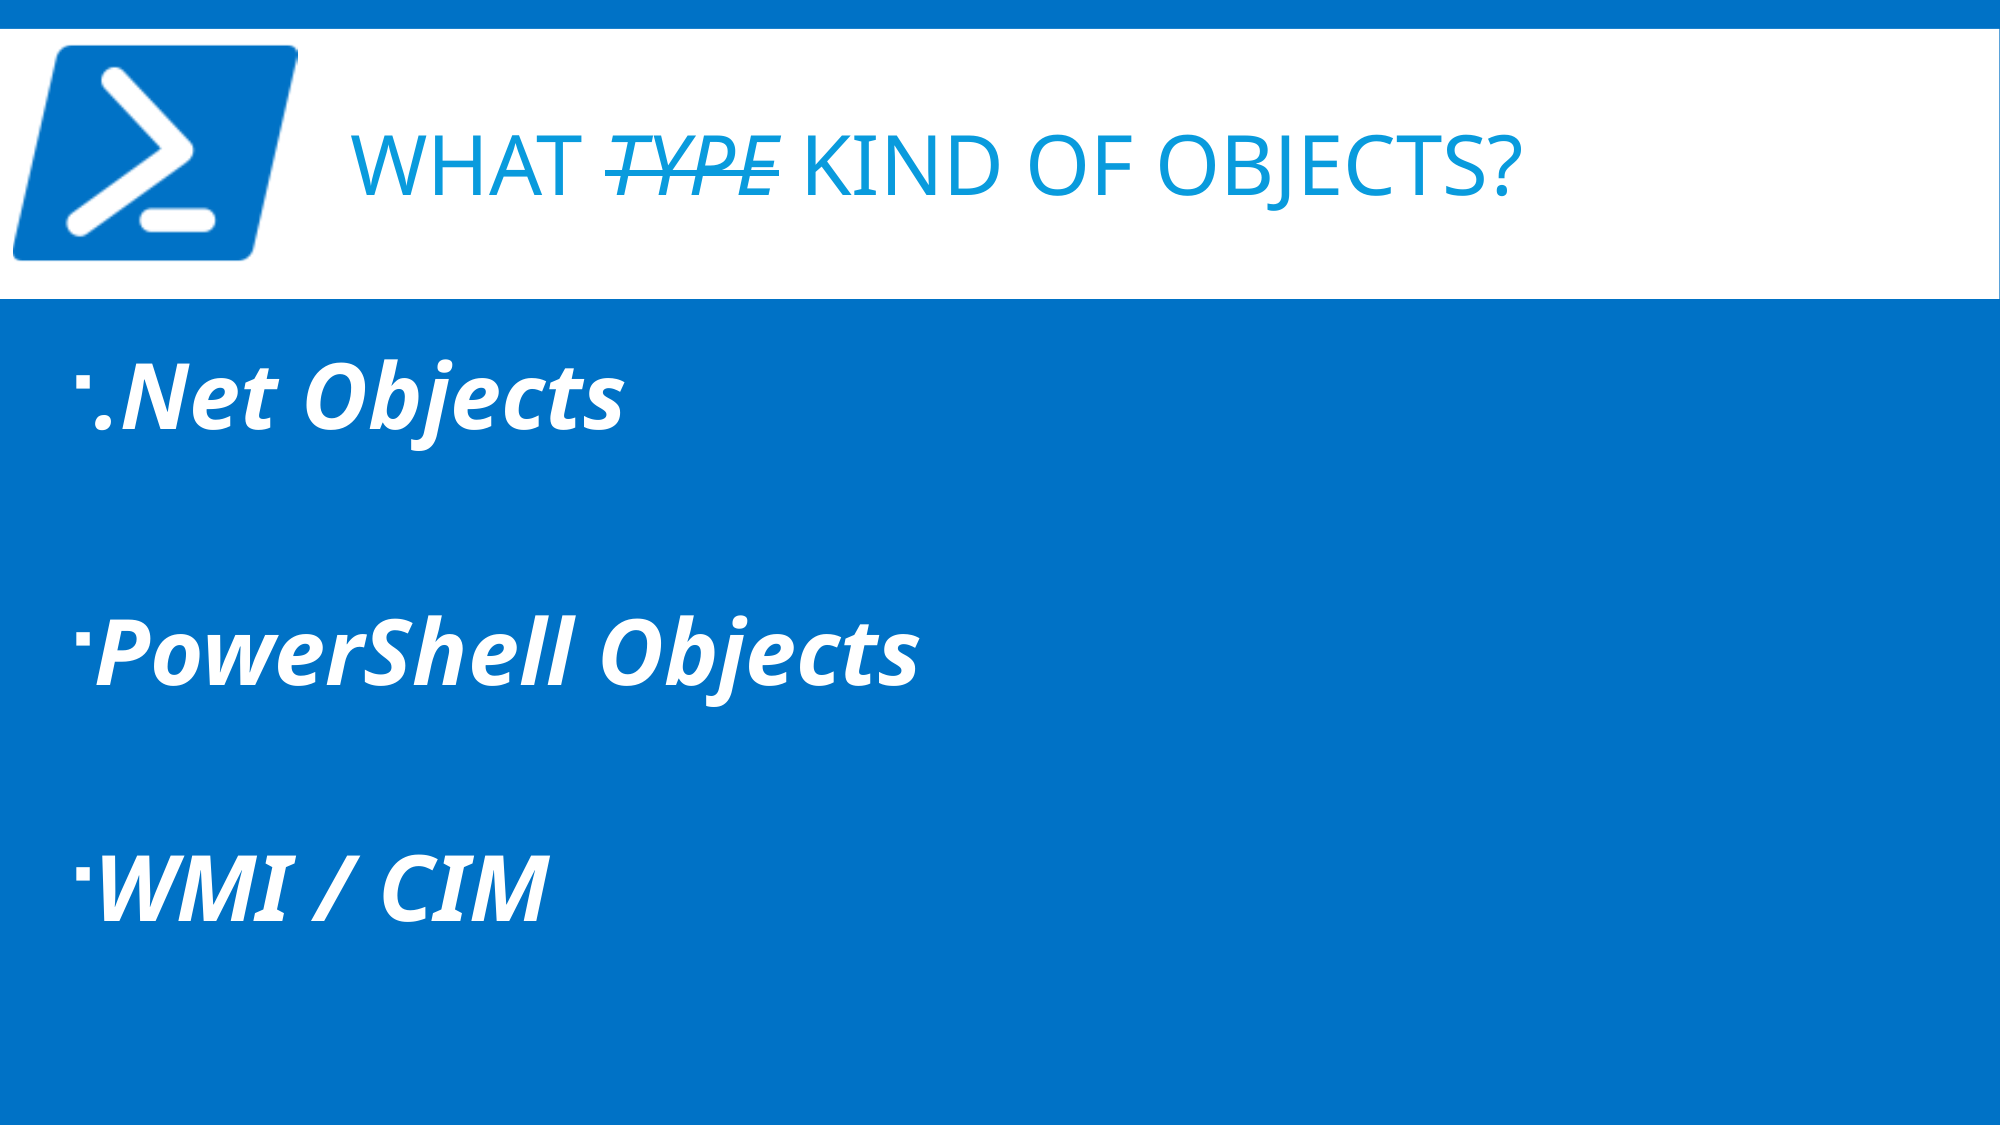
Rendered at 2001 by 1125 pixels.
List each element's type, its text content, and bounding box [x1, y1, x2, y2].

list .Net Objects PowerShell Objects WMI / CIM [47, 342, 1963, 952]
title What Type kind of objects? [335, 46, 1803, 295]
picture [13, 9, 298, 295]
